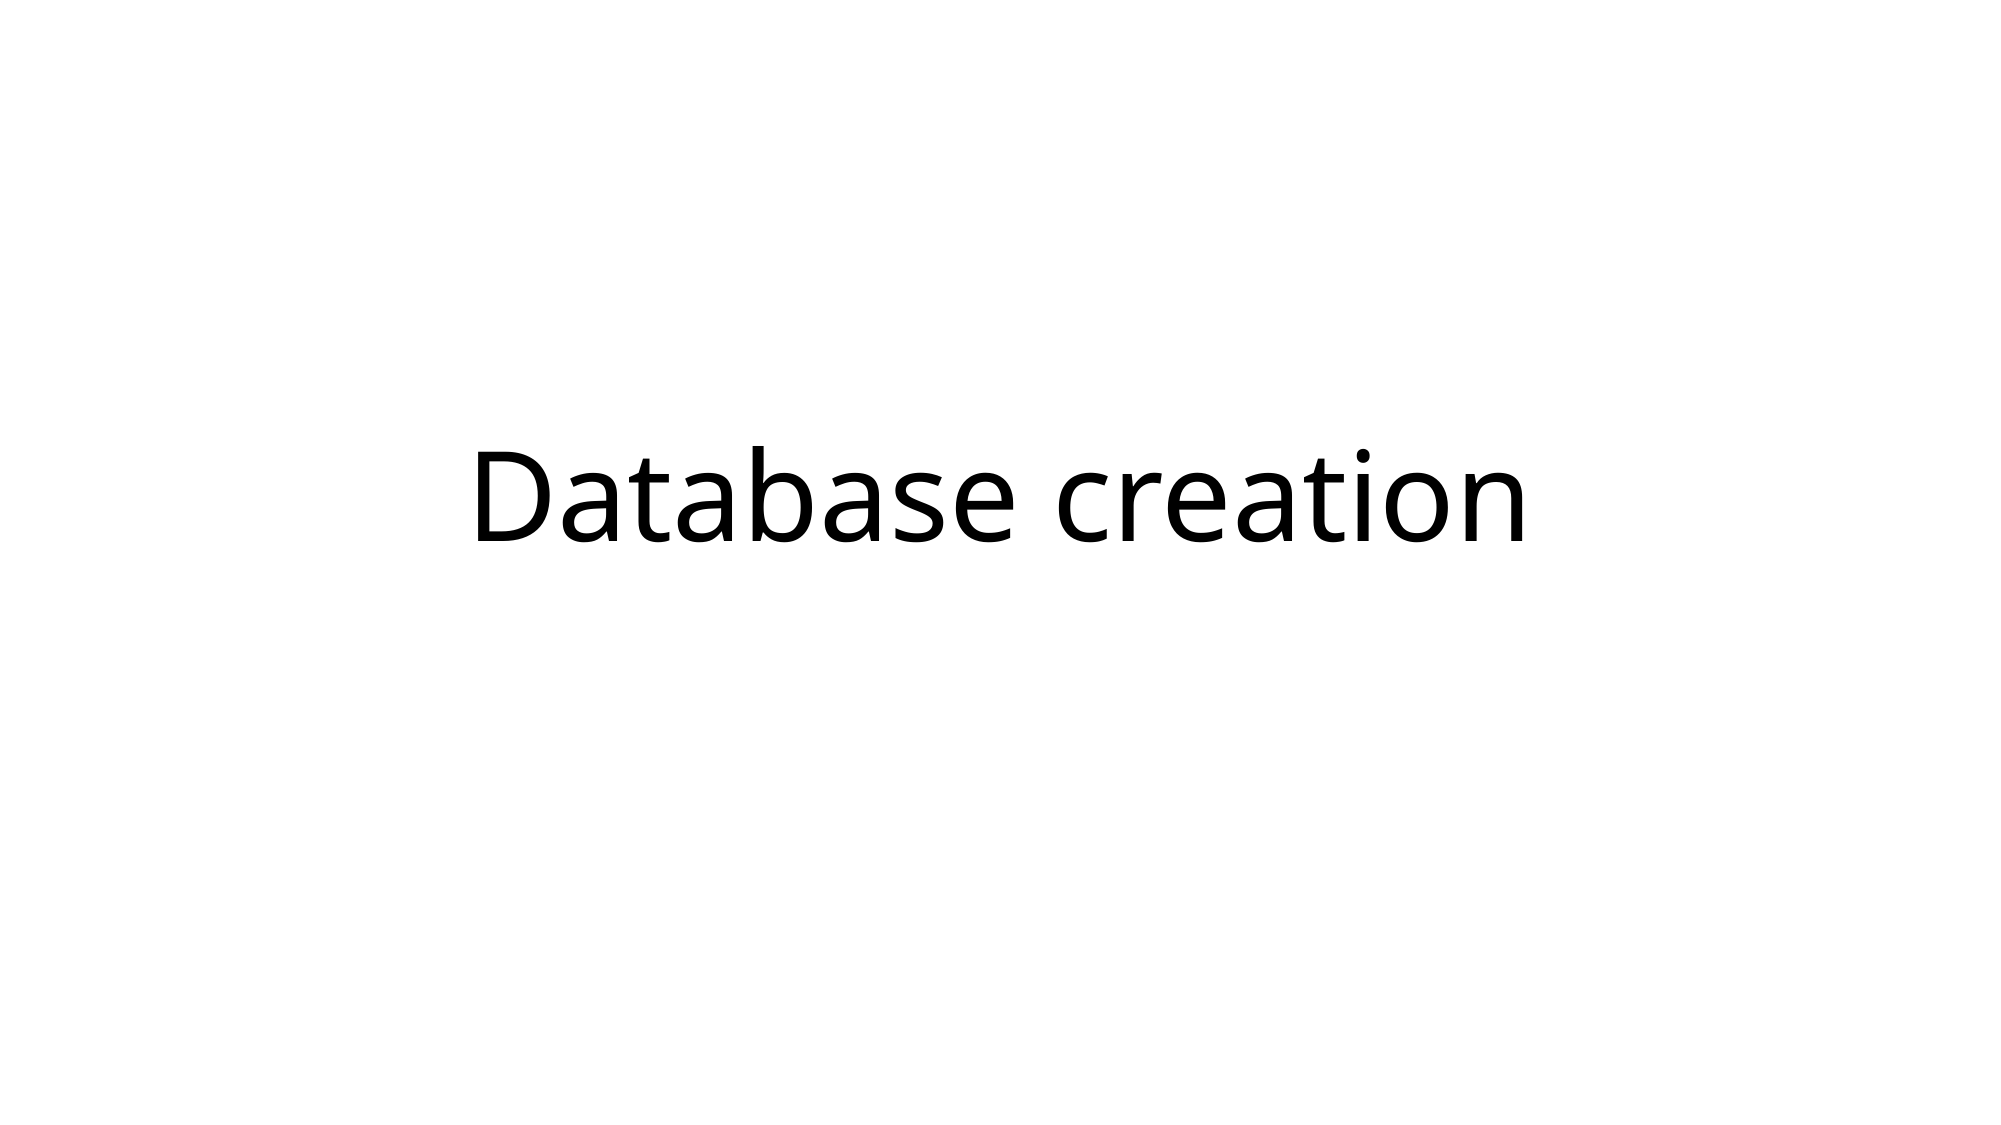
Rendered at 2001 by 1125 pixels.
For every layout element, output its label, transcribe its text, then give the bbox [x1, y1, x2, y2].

title Database creation [249, 184, 1750, 576]
